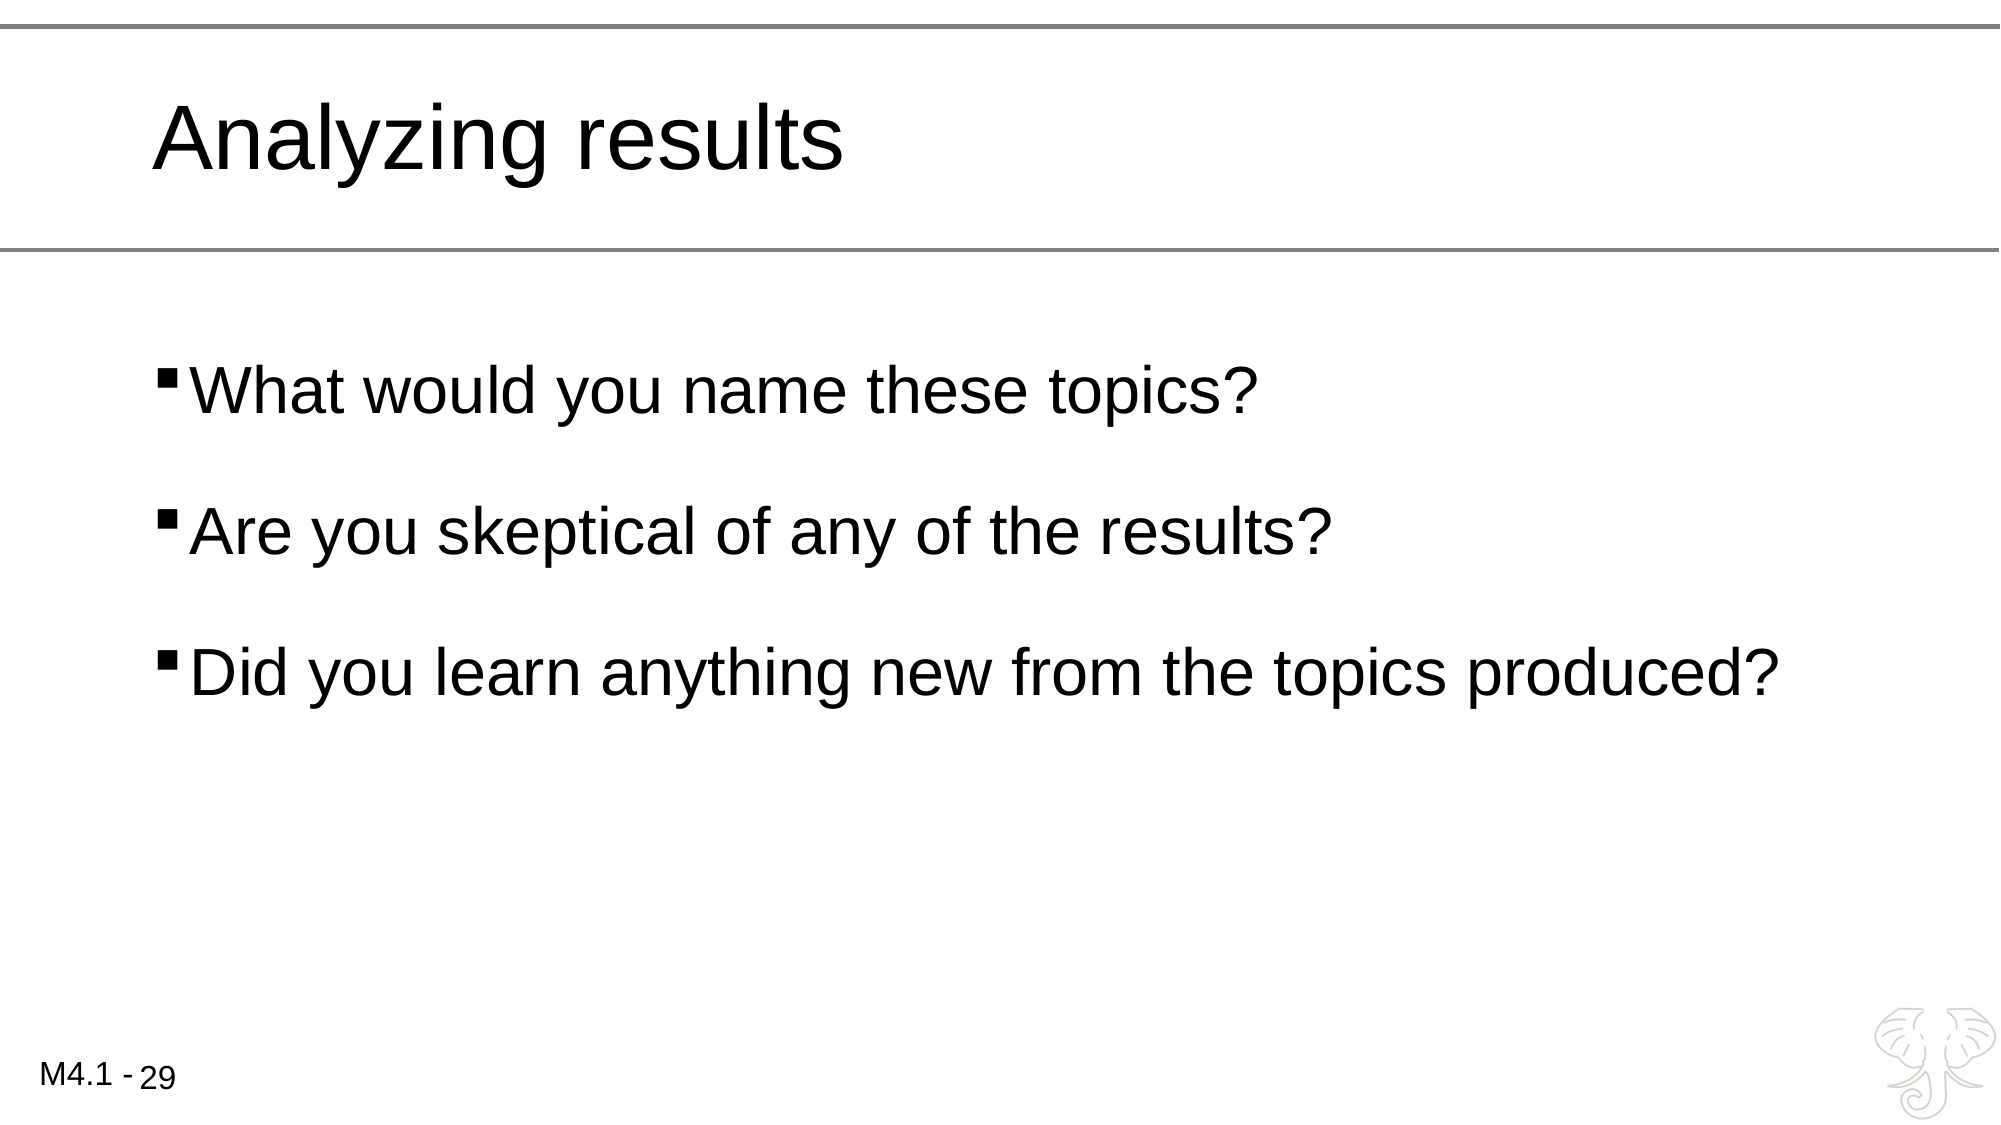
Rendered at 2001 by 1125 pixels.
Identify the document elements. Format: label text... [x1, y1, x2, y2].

picture [1866, 1002, 1998, 1123]
slide_number 29 [124, 1046, 575, 1106]
list What would you name these topics? Are you skeptical of any of the results? Did you learn anything new from the topics produced? [137, 299, 1863, 1014]
title Analyzing results [137, 30, 1863, 249]
